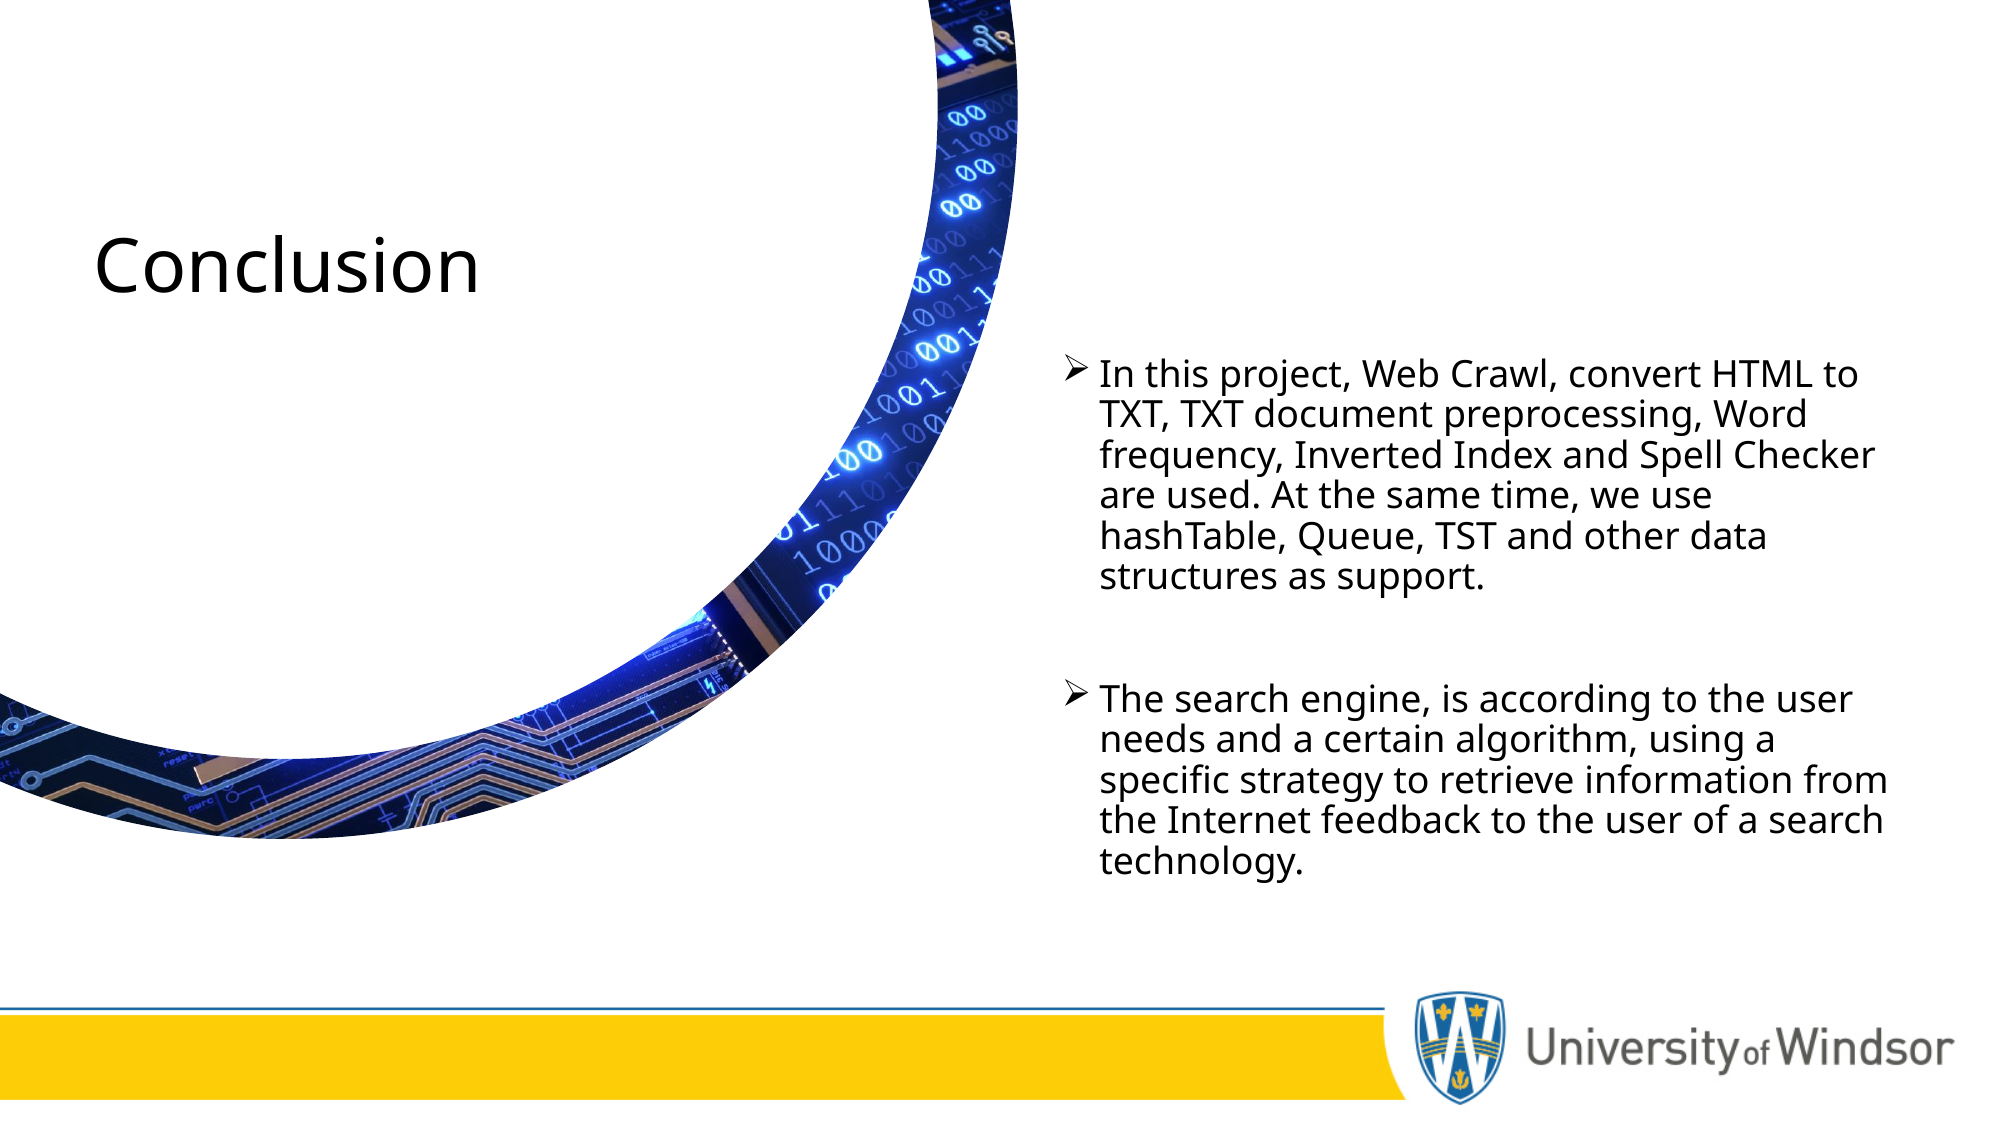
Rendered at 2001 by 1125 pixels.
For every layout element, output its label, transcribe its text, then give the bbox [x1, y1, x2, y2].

picture [0, 0, 1018, 839]
picture [0, 974, 2000, 1125]
list In this project, Web Crawl, convert HTML to TXT, TXT document preprocessing, Word frequency, Inverted Index and Spell Checker are used. At the same time, we use hashTable, Queue, TST and other data structures as support. The search engine, is according to the user needs and a certain algorithm, using a specific strategy to retrieve information from the Internet feedback to the user of a search technology. [1046, 347, 1922, 1014]
